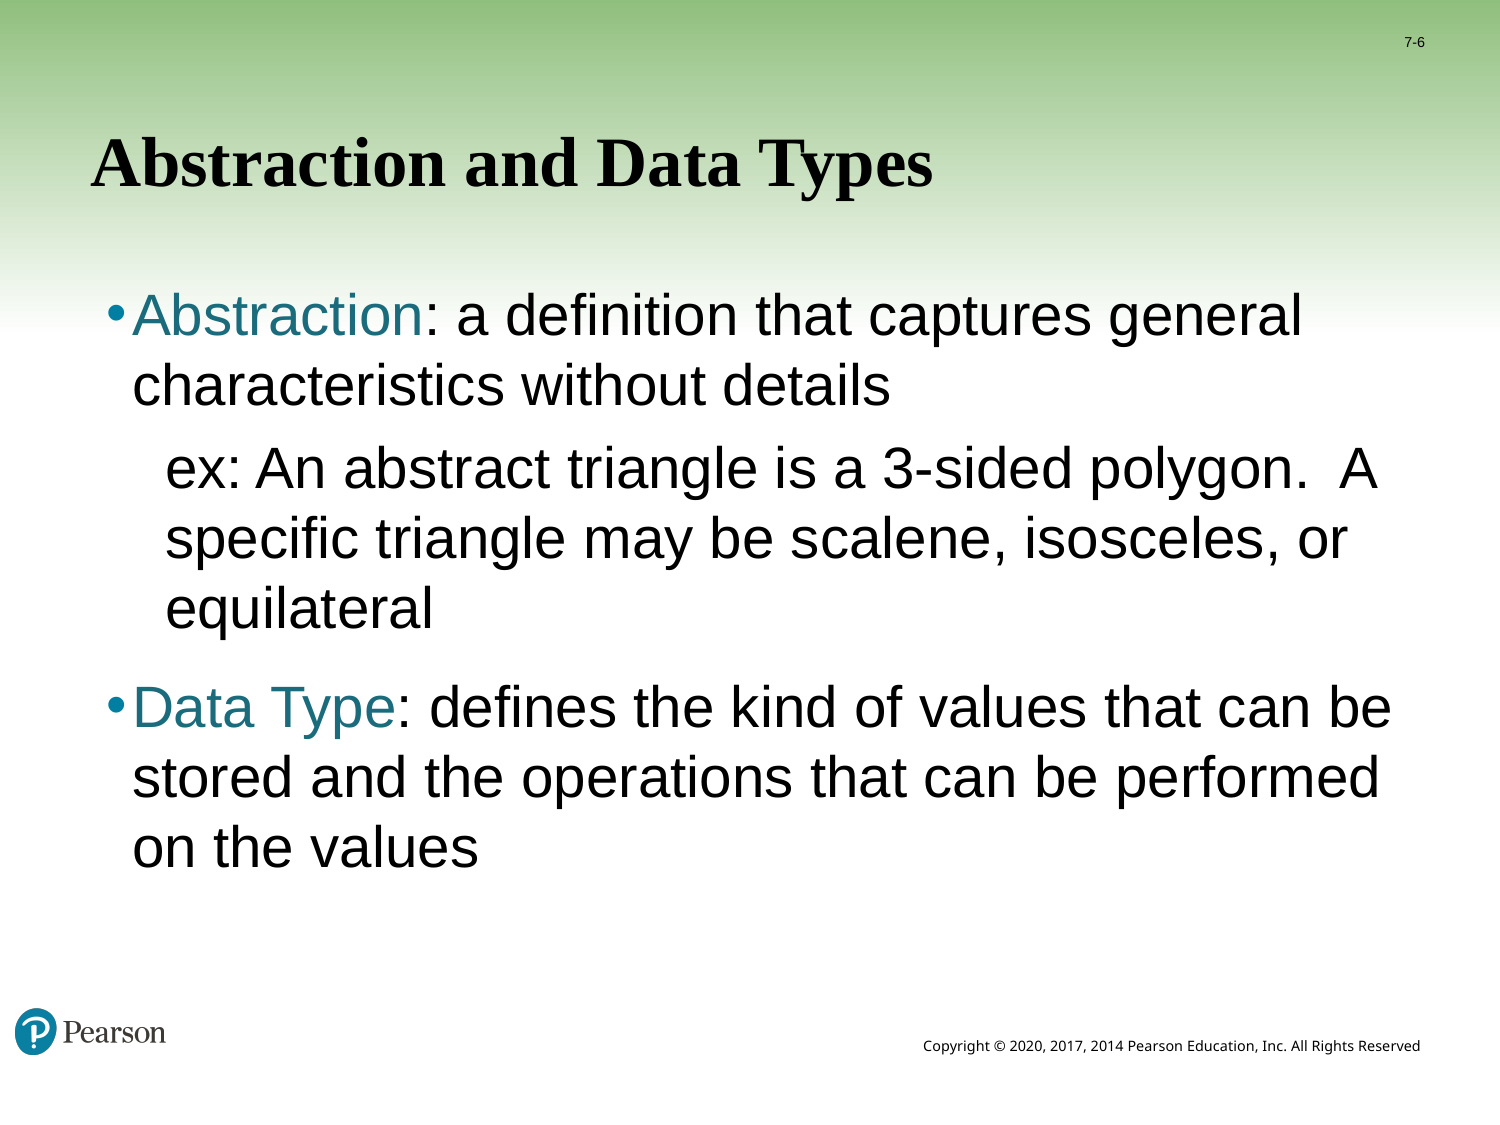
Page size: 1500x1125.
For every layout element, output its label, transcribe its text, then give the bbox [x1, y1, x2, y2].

picture [15, 1008, 30, 1024]
list Abstraction: a definition that captures general characteristics without details ex: An abstract triangle is a 3-sided polygon. A specific triangle may be scalene, isosceles, or equilateral Data Type: defines the kind of values that can be stored and the operations that can be performed on the values [75, 262, 1425, 1005]
picture [41, 1008, 166, 1055]
picture [23, 1017, 49, 1042]
picture [15, 1041, 26, 1055]
title Abstraction and Data Types [75, 35, 1425, 216]
slide_number 7-6 [1389, 18, 1480, 49]
